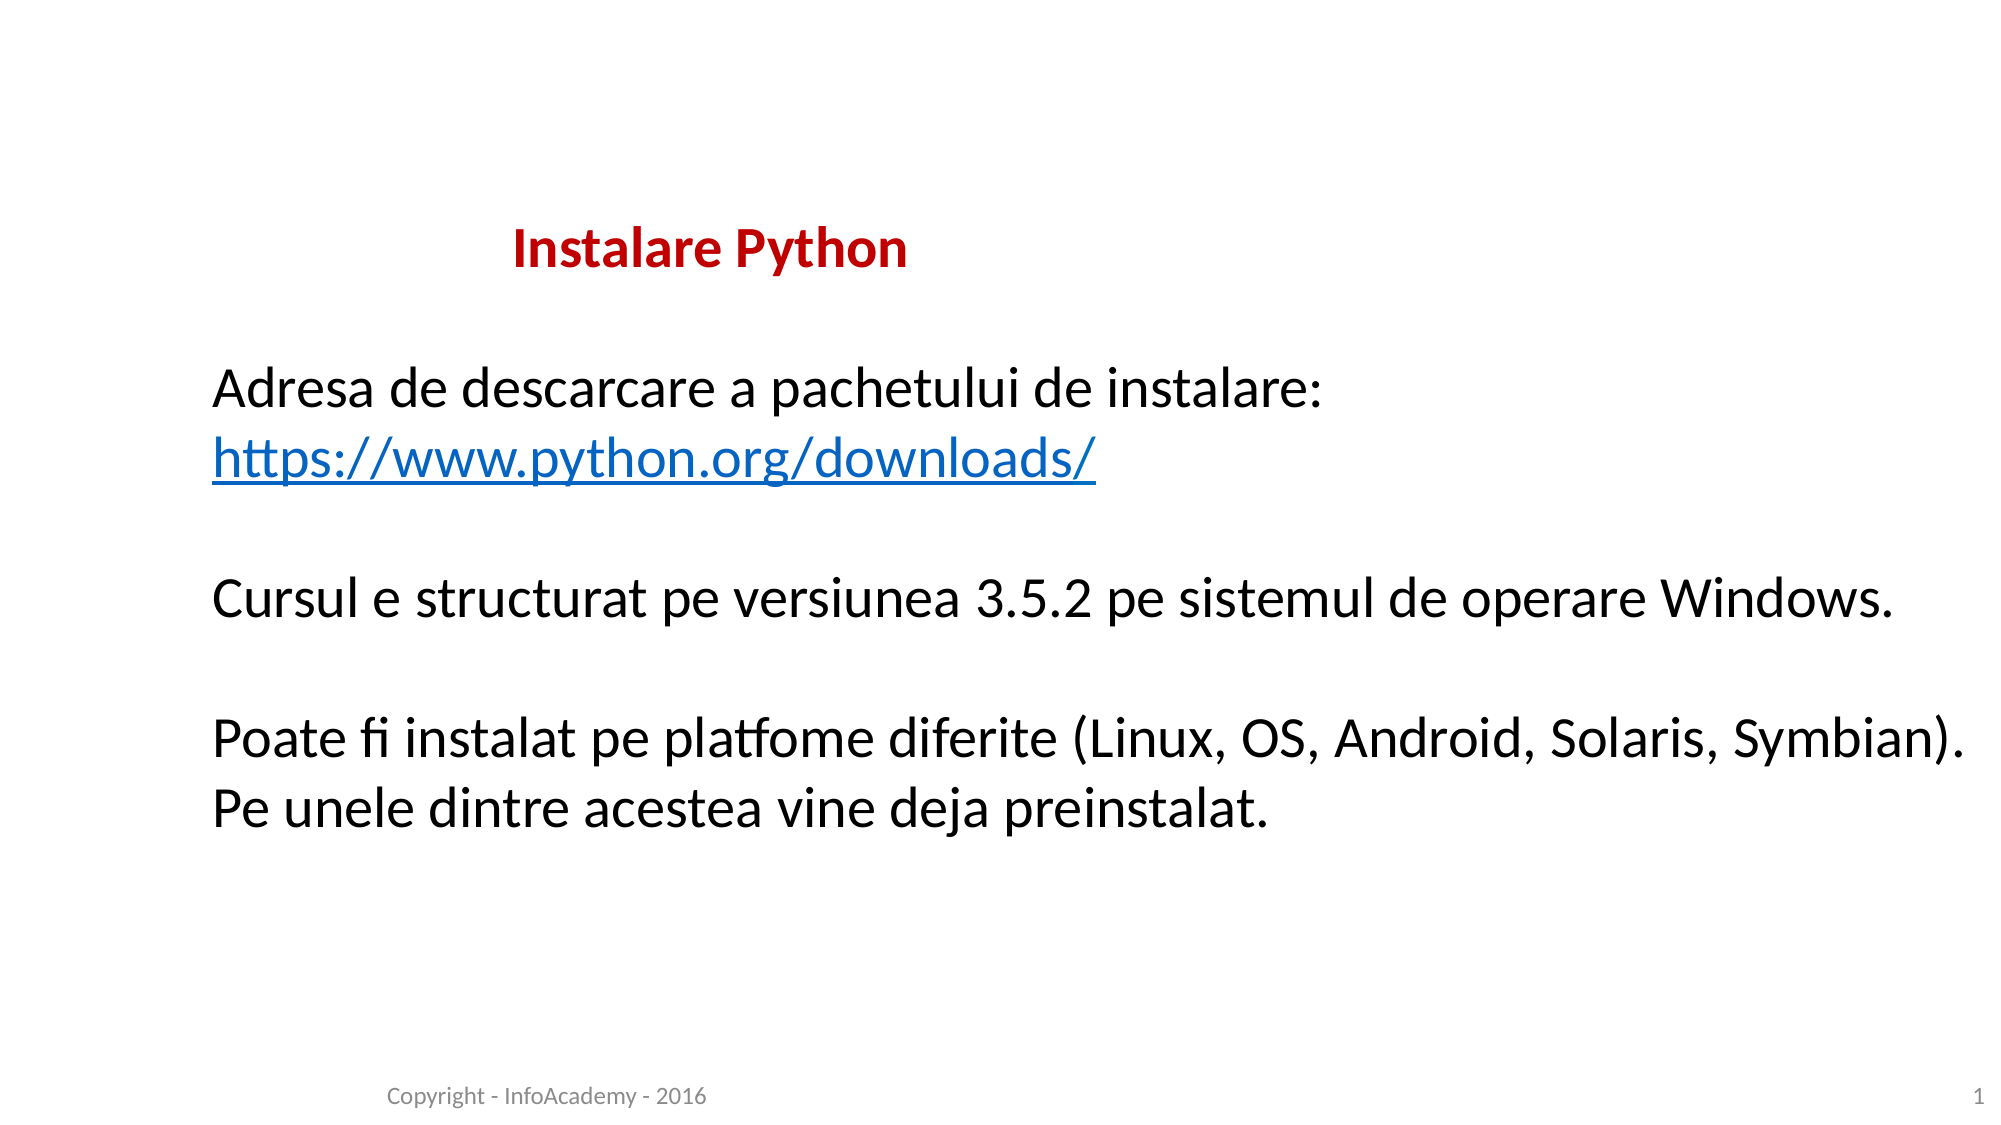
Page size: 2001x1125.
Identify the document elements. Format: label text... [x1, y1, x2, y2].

text_box Instalare Python Adresa de descarcare a pachetului de instalare: https://www.python.org/downloads/ Cursul e structurat pe versiunea 3.5.2 pe sistemul de operare Windows. Poate fi instalat pe platfome diferite (Linux, OS, Android, Solaris, Symbian). Pe unele dintre acestea vine deja preinstalat. [197, 202, 1992, 987]
slide_number 1 [1874, 1065, 2000, 1125]
footer Copyright - InfoAcademy - 2016 [0, 1065, 1095, 1125]
